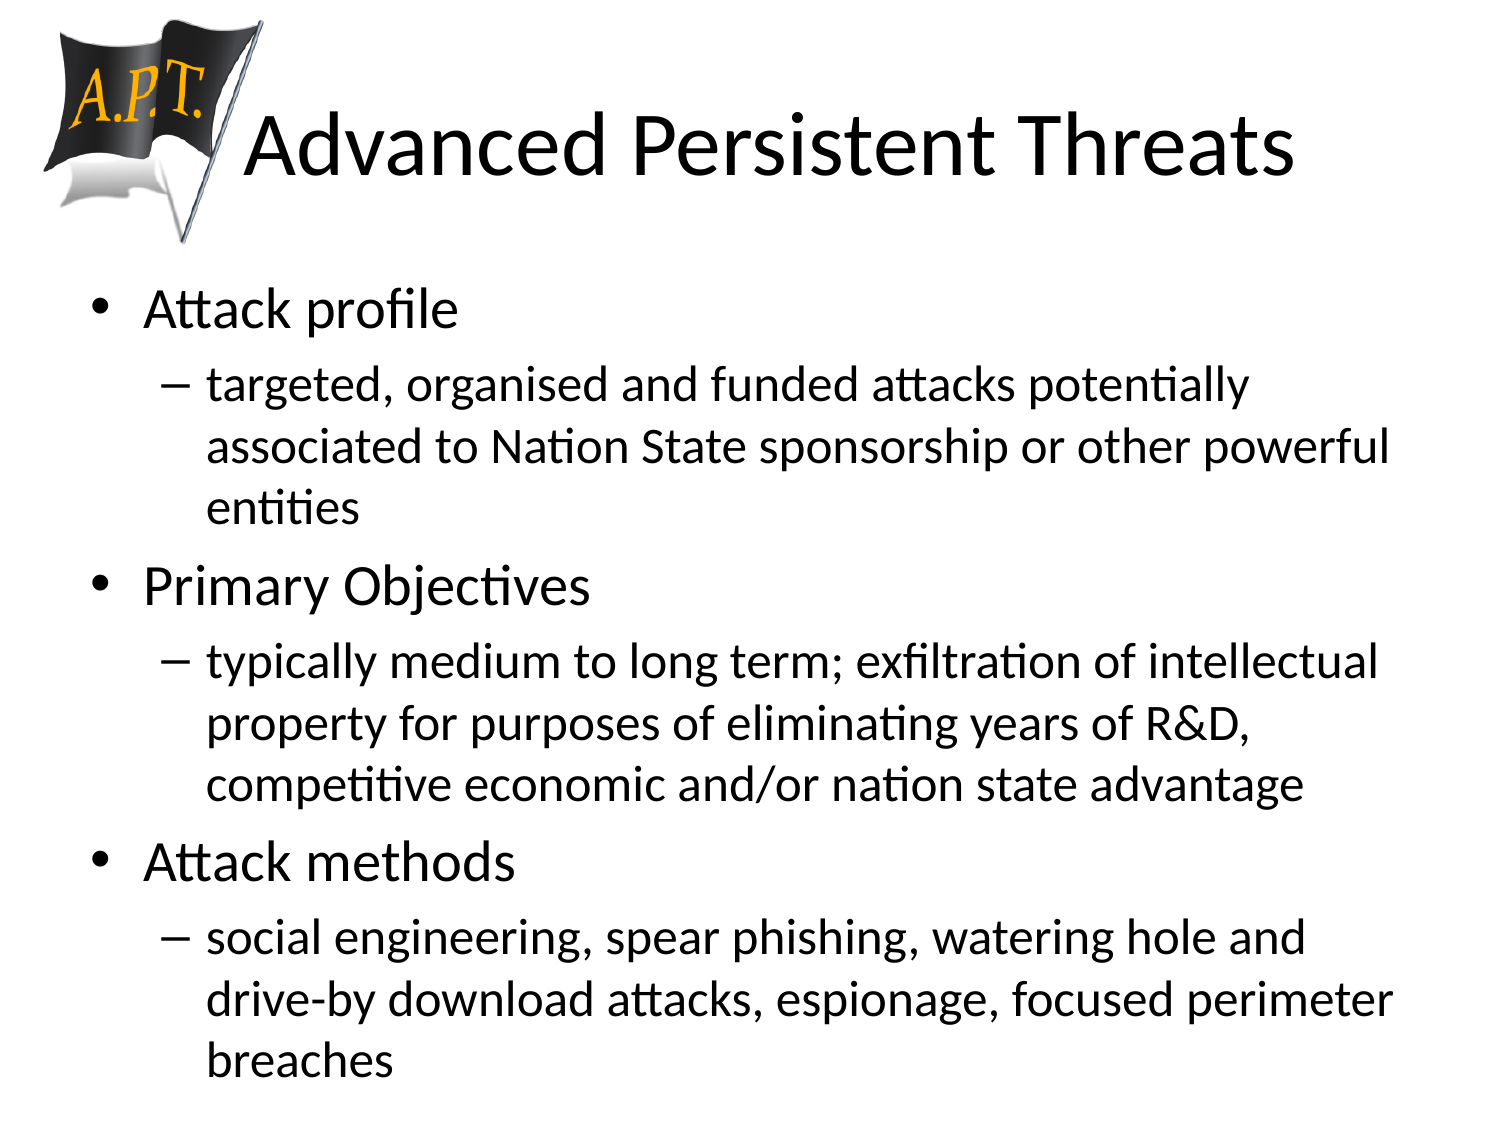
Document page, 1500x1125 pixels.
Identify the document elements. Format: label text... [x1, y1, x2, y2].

list Attack profile targeted, organised and funded attacks potentially associated to Nation State sponsorship or other powerful entities Primary Objectives typically medium to long term; exfiltration of intellectual property for purposes of eliminating years of R&D, competitive economic and/or nation state advantage Attack methods social engineering, spear phishing, watering hole and drive-by download attacks, espionage, focused perimeter breaches [75, 262, 1425, 1108]
picture [18, 0, 281, 265]
title Advanced Persistent Threats [286, 45, 1425, 233]
